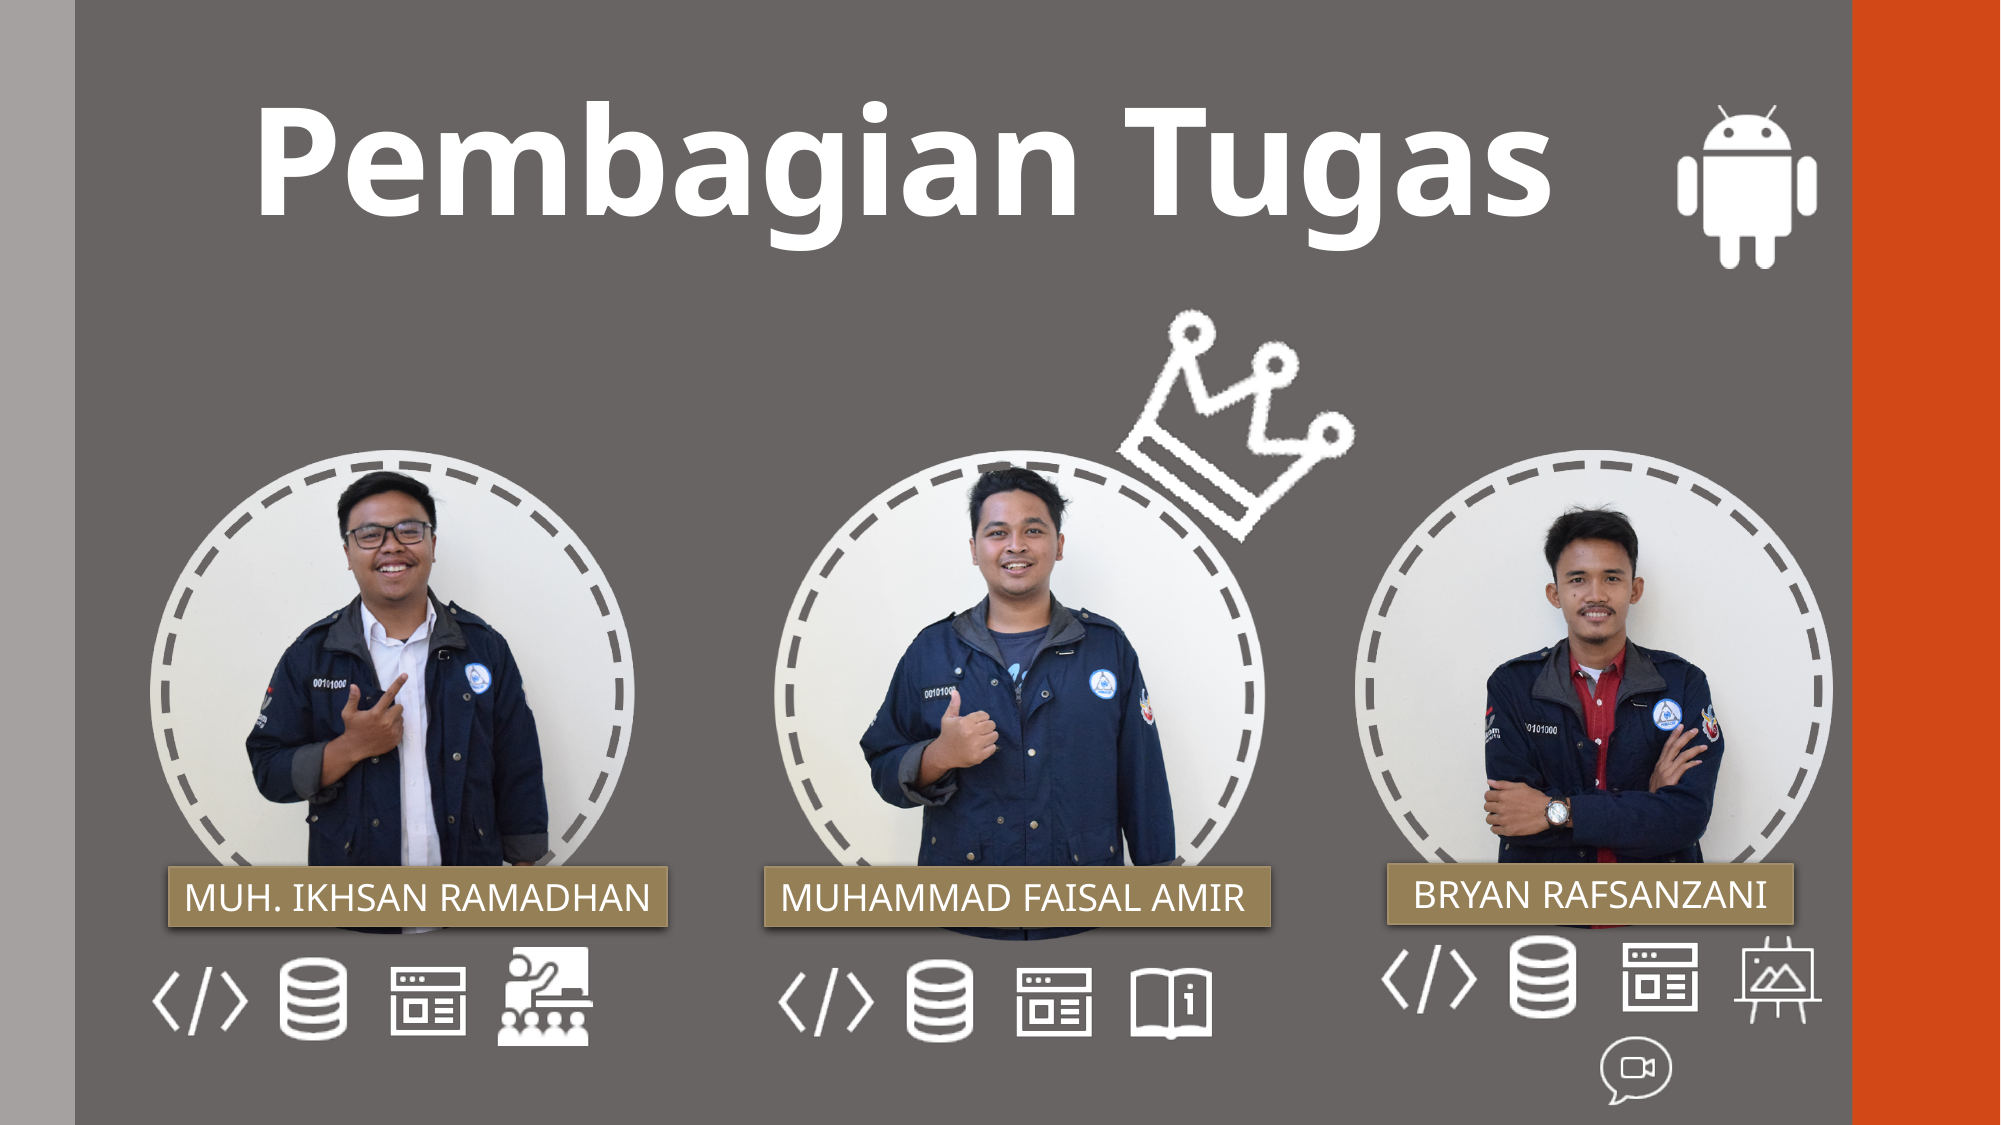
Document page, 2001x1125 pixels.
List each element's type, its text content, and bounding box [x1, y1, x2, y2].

title Pembagian Tugas [233, 62, 1779, 254]
picture [1596, 1030, 1676, 1109]
picture [752, 253, 1877, 1054]
picture [128, 423, 680, 1052]
picture [1665, 105, 1829, 269]
